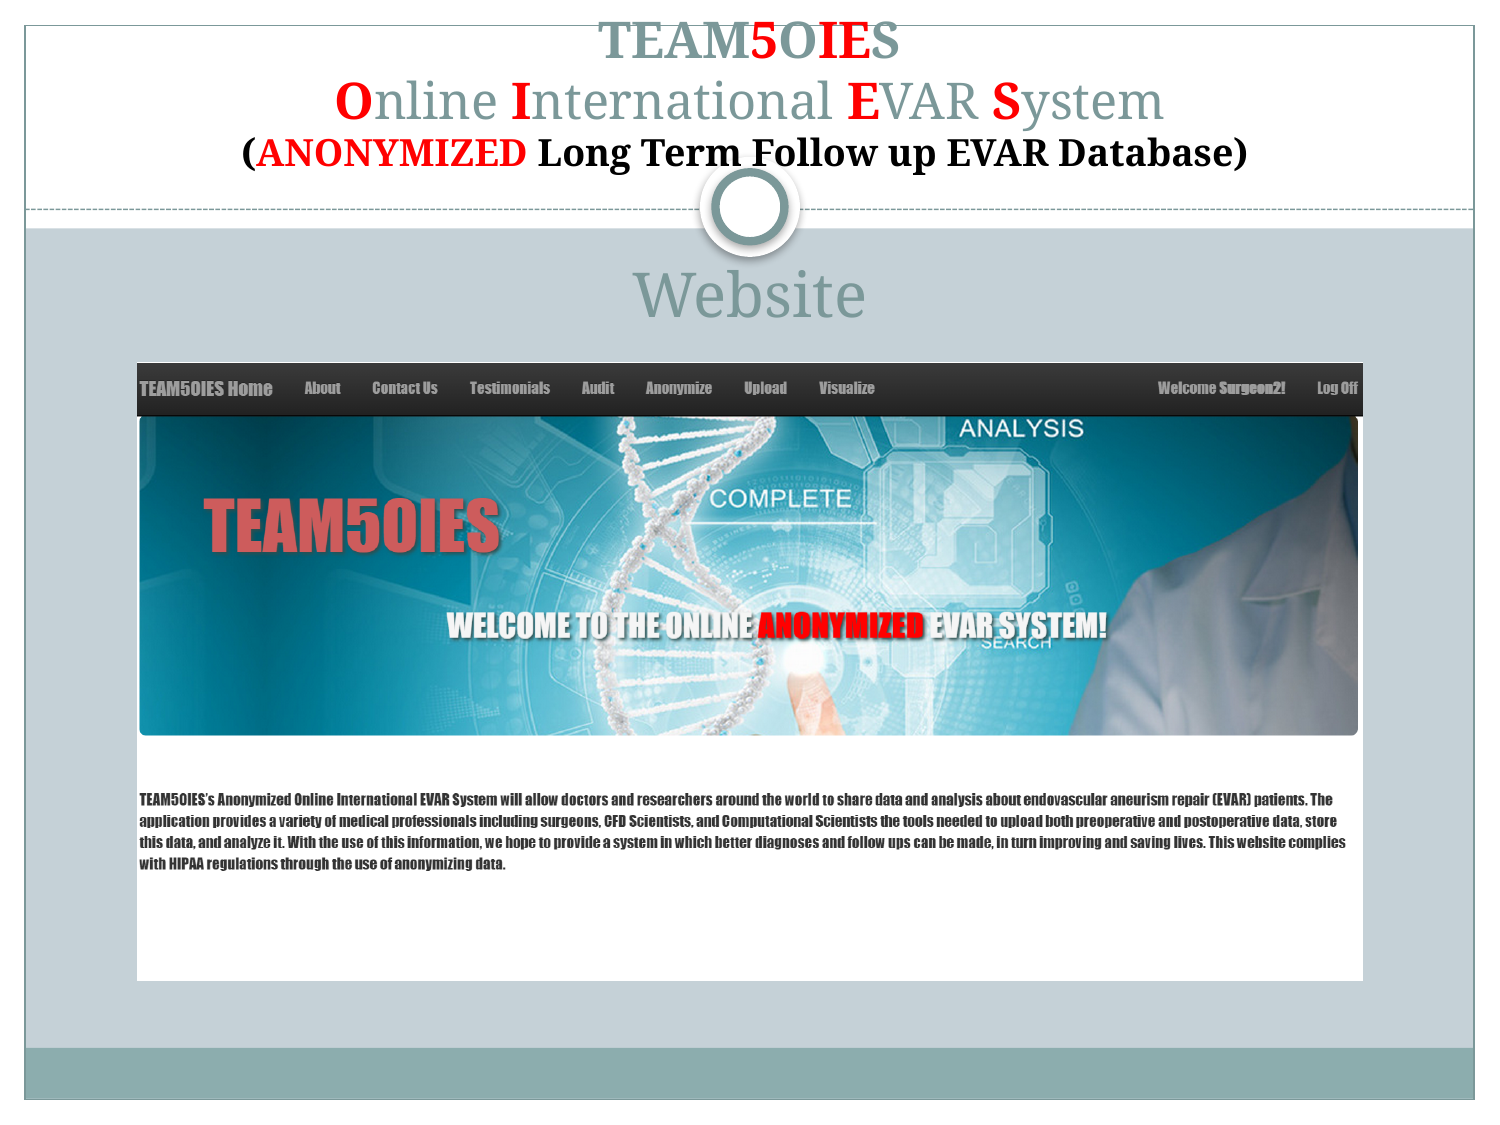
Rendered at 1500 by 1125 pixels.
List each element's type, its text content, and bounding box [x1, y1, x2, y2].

title TEAM5OIES Online International EVAR System (ANONYMIZED Long Term Follow up EVAR Database) Website [50, 0, 1450, 337]
picture [137, 362, 1363, 982]
